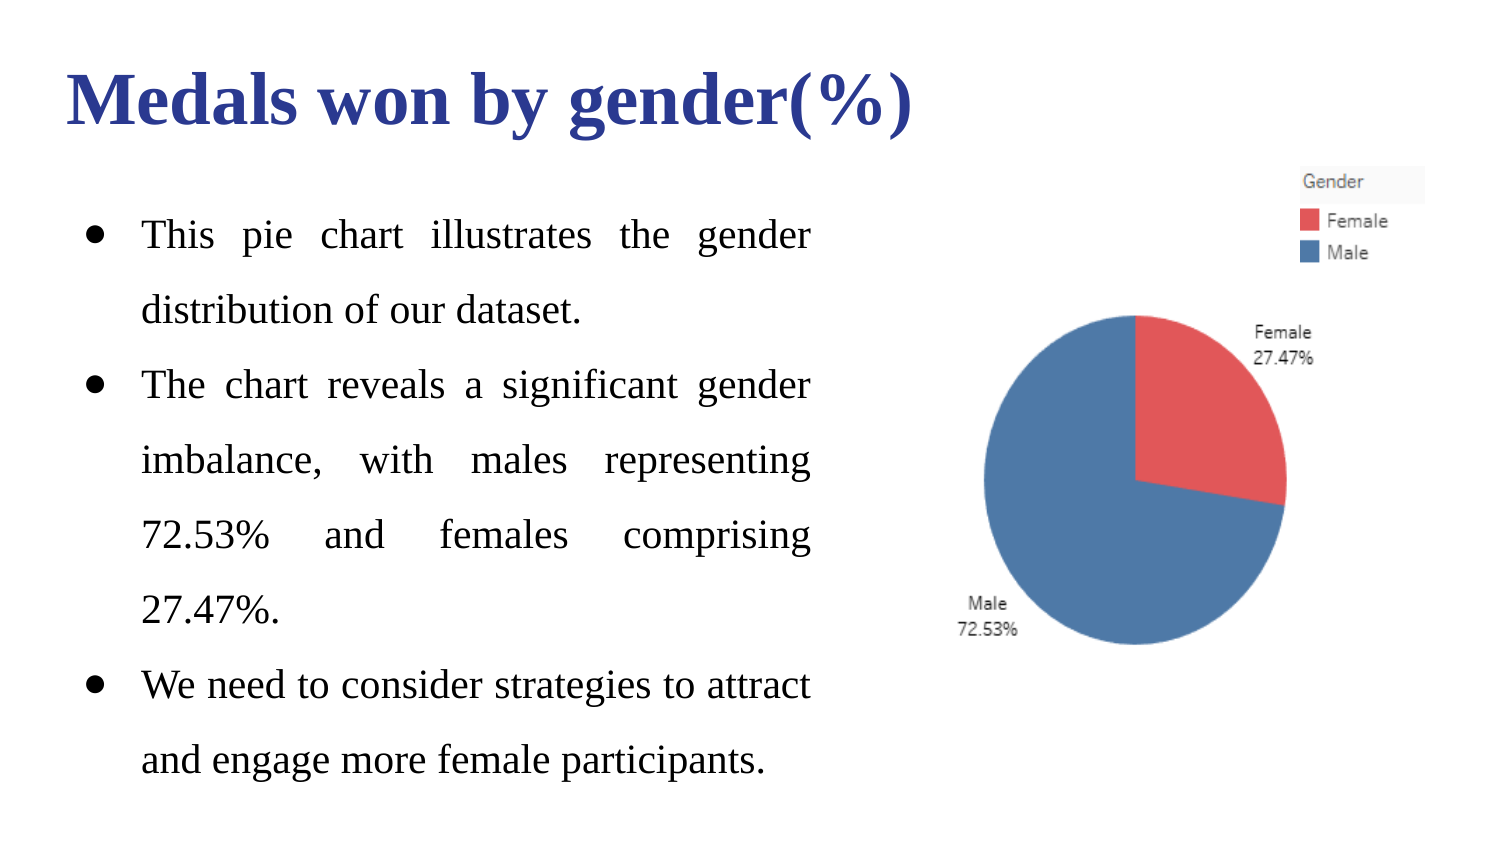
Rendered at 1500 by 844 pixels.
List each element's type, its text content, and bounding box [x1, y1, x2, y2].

title Medals won by gender(%) [51, 21, 1449, 121]
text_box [826, 146, 1483, 802]
text_box This pie chart illustrates the gender distribution of our dataset. The chart reveals a significant gender imbalance, with males representing 72.53% and females comprising 27.47%. We need to consider strategies to attract and engage more female participants. [51, 166, 821, 789]
